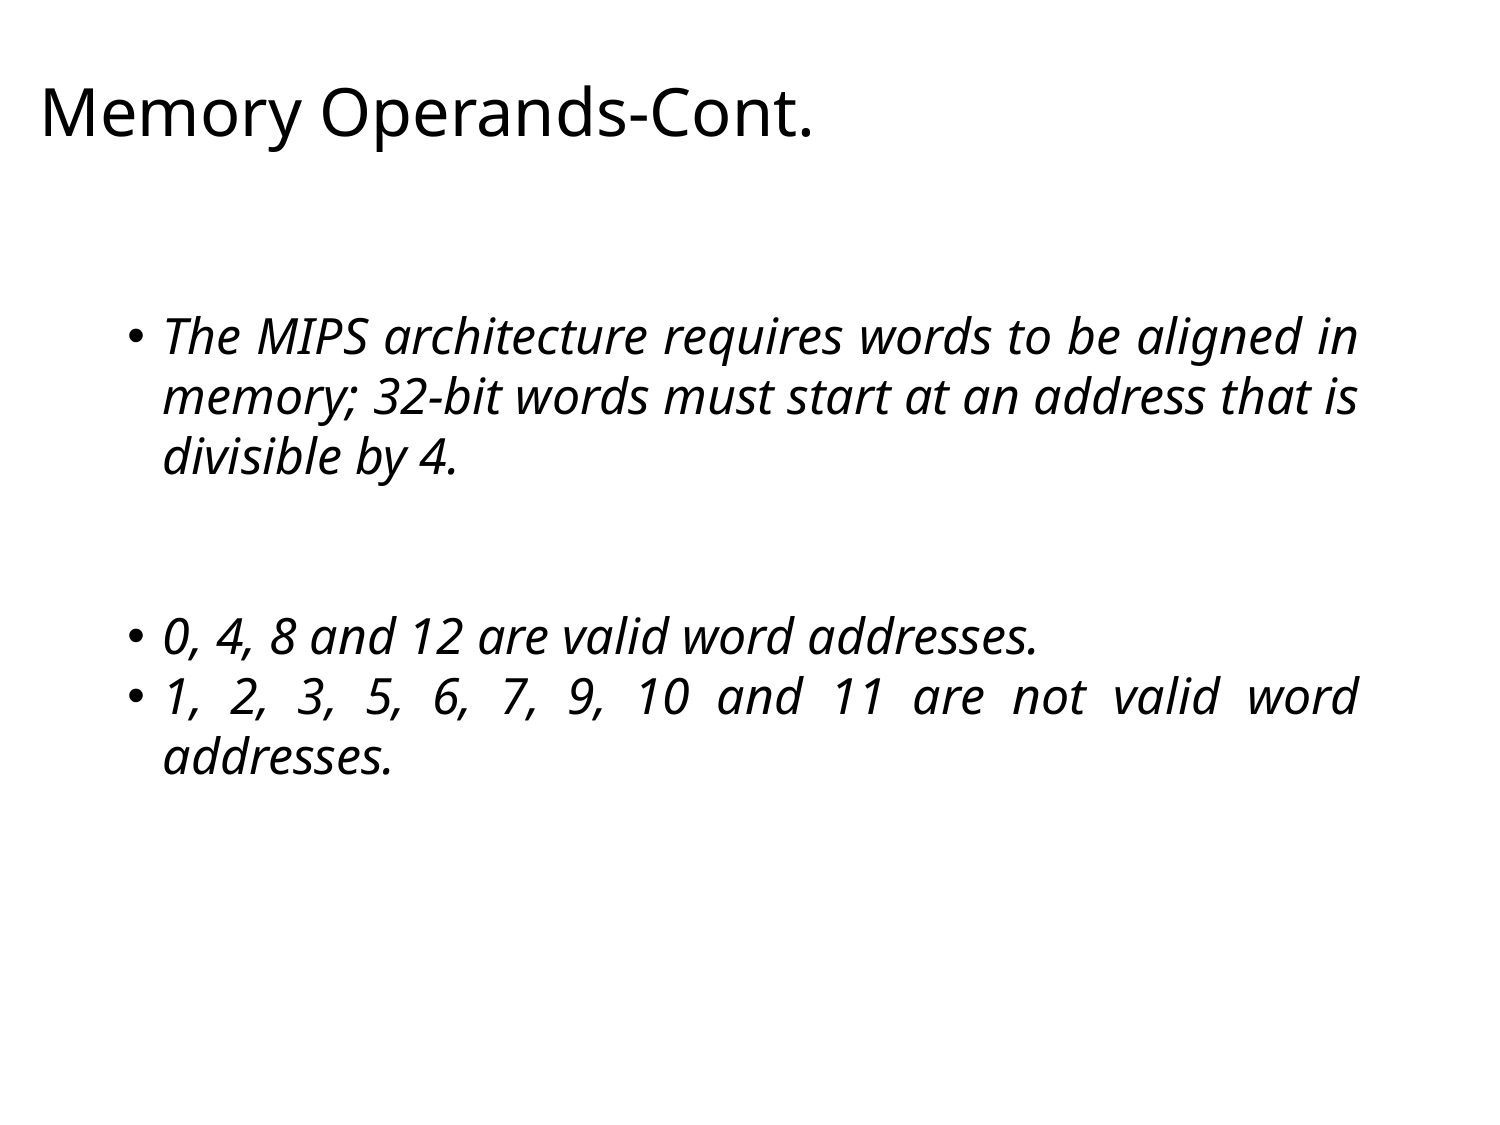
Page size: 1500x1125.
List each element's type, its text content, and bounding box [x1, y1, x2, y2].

text_box The MIPS architecture requires words to be aligned in memory; 32-bit words must start at an address that is divisible by 4. 0, 4, 8 and 12 are valid word addresses. 1, 2, 3, 5, 6, 7, 9, 10 and 11 are not valid word addresses. [112, 237, 1375, 793]
text_box Memory Operands-Cont. [24, 62, 1350, 158]
